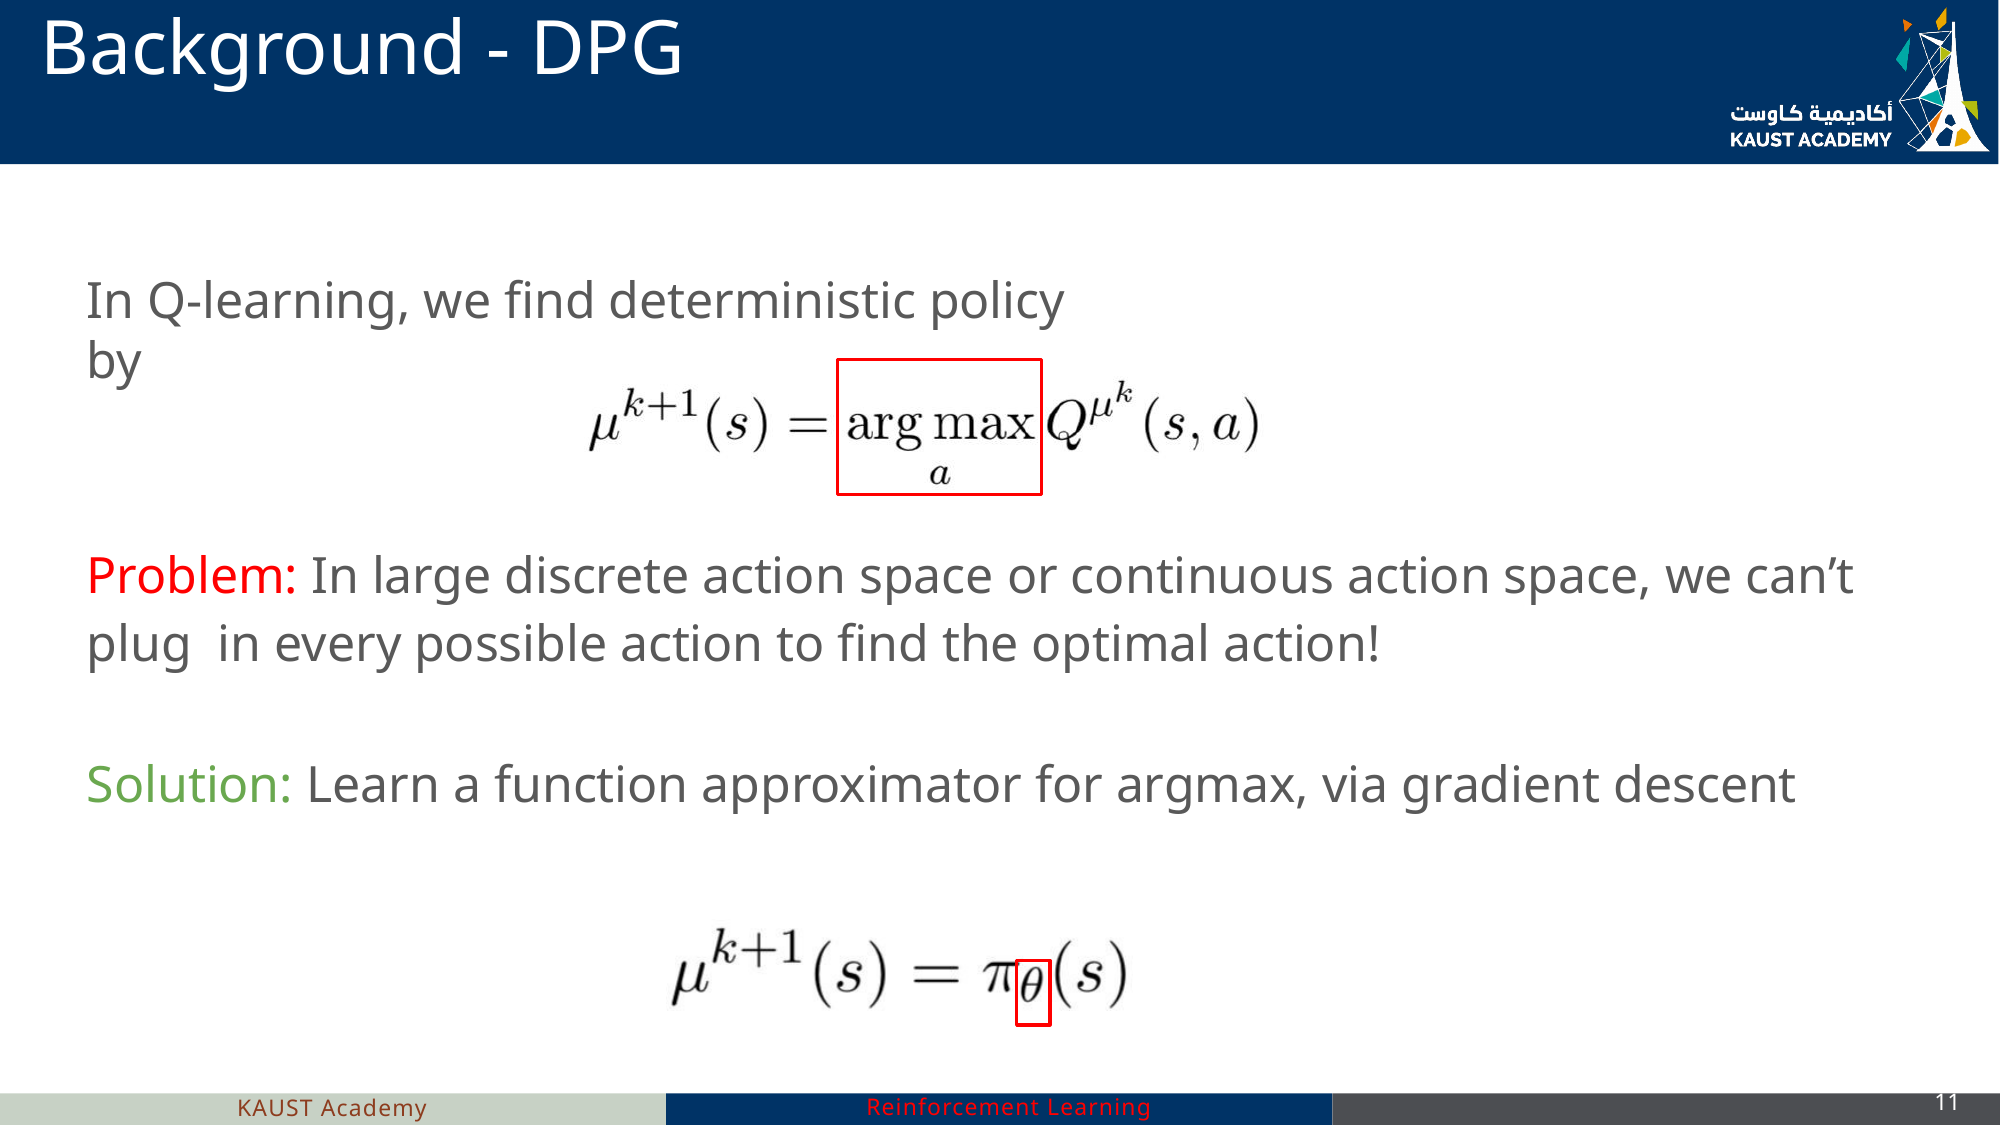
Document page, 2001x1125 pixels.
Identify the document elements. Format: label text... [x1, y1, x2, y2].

picture [1721, 0, 2000, 159]
title Background - DPG [25, 2, 1737, 112]
text_box Problem: In large discrete action space or continuous action space, we can’t plug in every possible action to find the optimal action! Solution: Learn a function approximator for argmax, via gradient descent [84, 532, 1882, 813]
text_box In Q-learning, we find deterministic policy by [84, 266, 1066, 389]
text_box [584, 356, 1264, 498]
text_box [665, 918, 1133, 1028]
